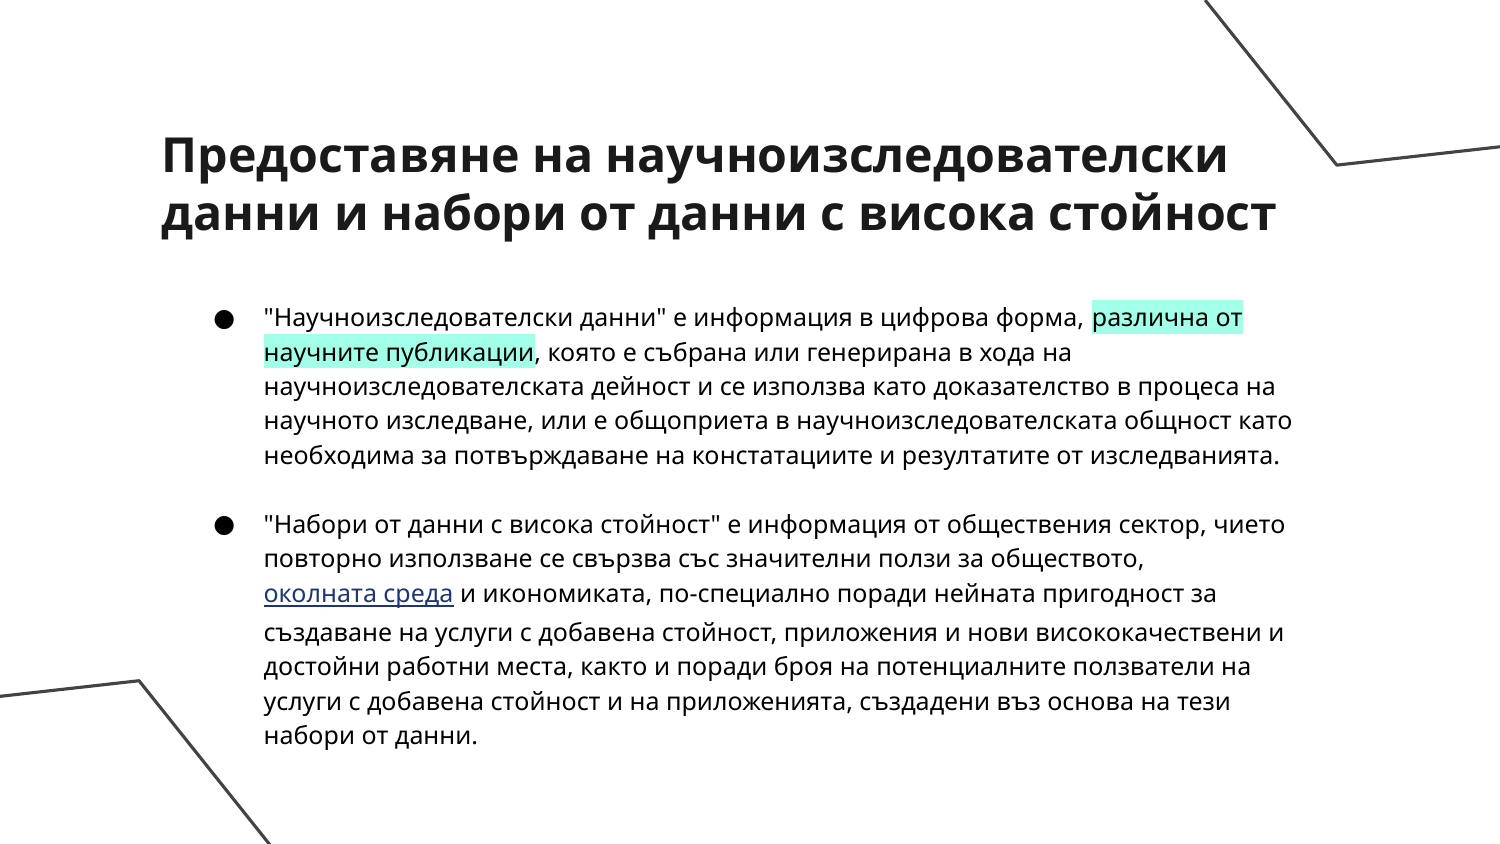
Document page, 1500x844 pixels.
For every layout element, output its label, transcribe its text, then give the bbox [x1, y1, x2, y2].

text_box "Научноизследователски данни" е информация в цифрова форма, различна от научните публикации, която е събрана или генерирана в хода на научноизследователската дейност и се използва като доказателство в процеса на научното изследване, или е общоприета в научноизследователската общност като необходима за потвърждаване на констатациите и резултатите от изследванията. "Набори от данни с висока стойност" е информация от обществения сектор, чието повторно използване се свързва със значителни ползи за обществото, околната среда и икономиката, по-специално поради нейната пригодност за създаване на услуги с добавена стойност, приложения и нови висококачествени и достойни работни места, както и поради броя на потенциалните ползватели на услуги с добавена стойност и на приложенията, създадени въз основа на тези набори от данни. [175, 300, 1325, 804]
title Предоставяне на научноизследователски данни и набори от данни с висока стойност [148, 83, 1339, 223]
